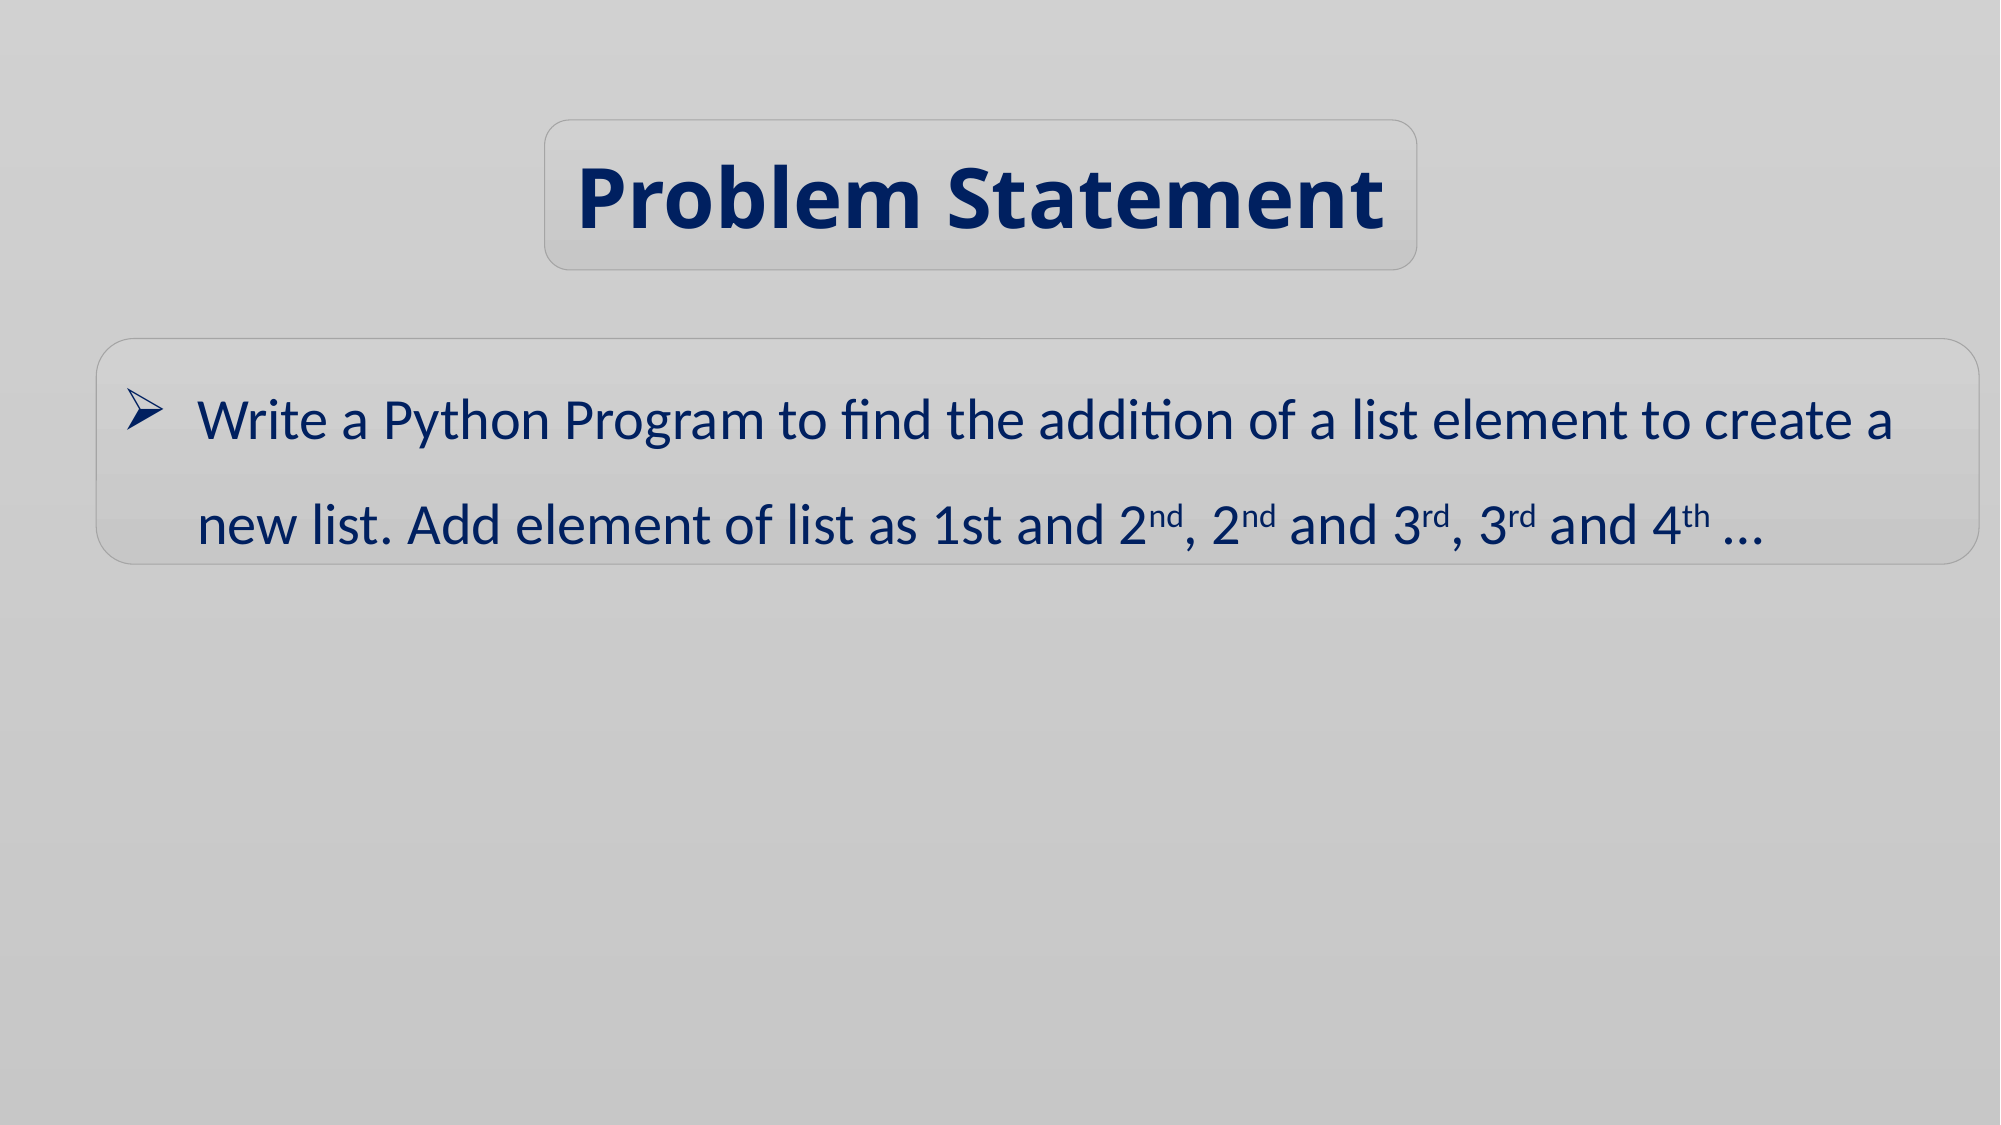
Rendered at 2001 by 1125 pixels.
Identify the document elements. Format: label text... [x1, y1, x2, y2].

text_box Problem Statement [544, 119, 1418, 271]
text_box Write a Python Program to find the addition of a list element to create a new list. Add element of list as 1st and 2nd, 2nd and 3rd, 3rd and 4th … [95, 337, 1980, 565]
